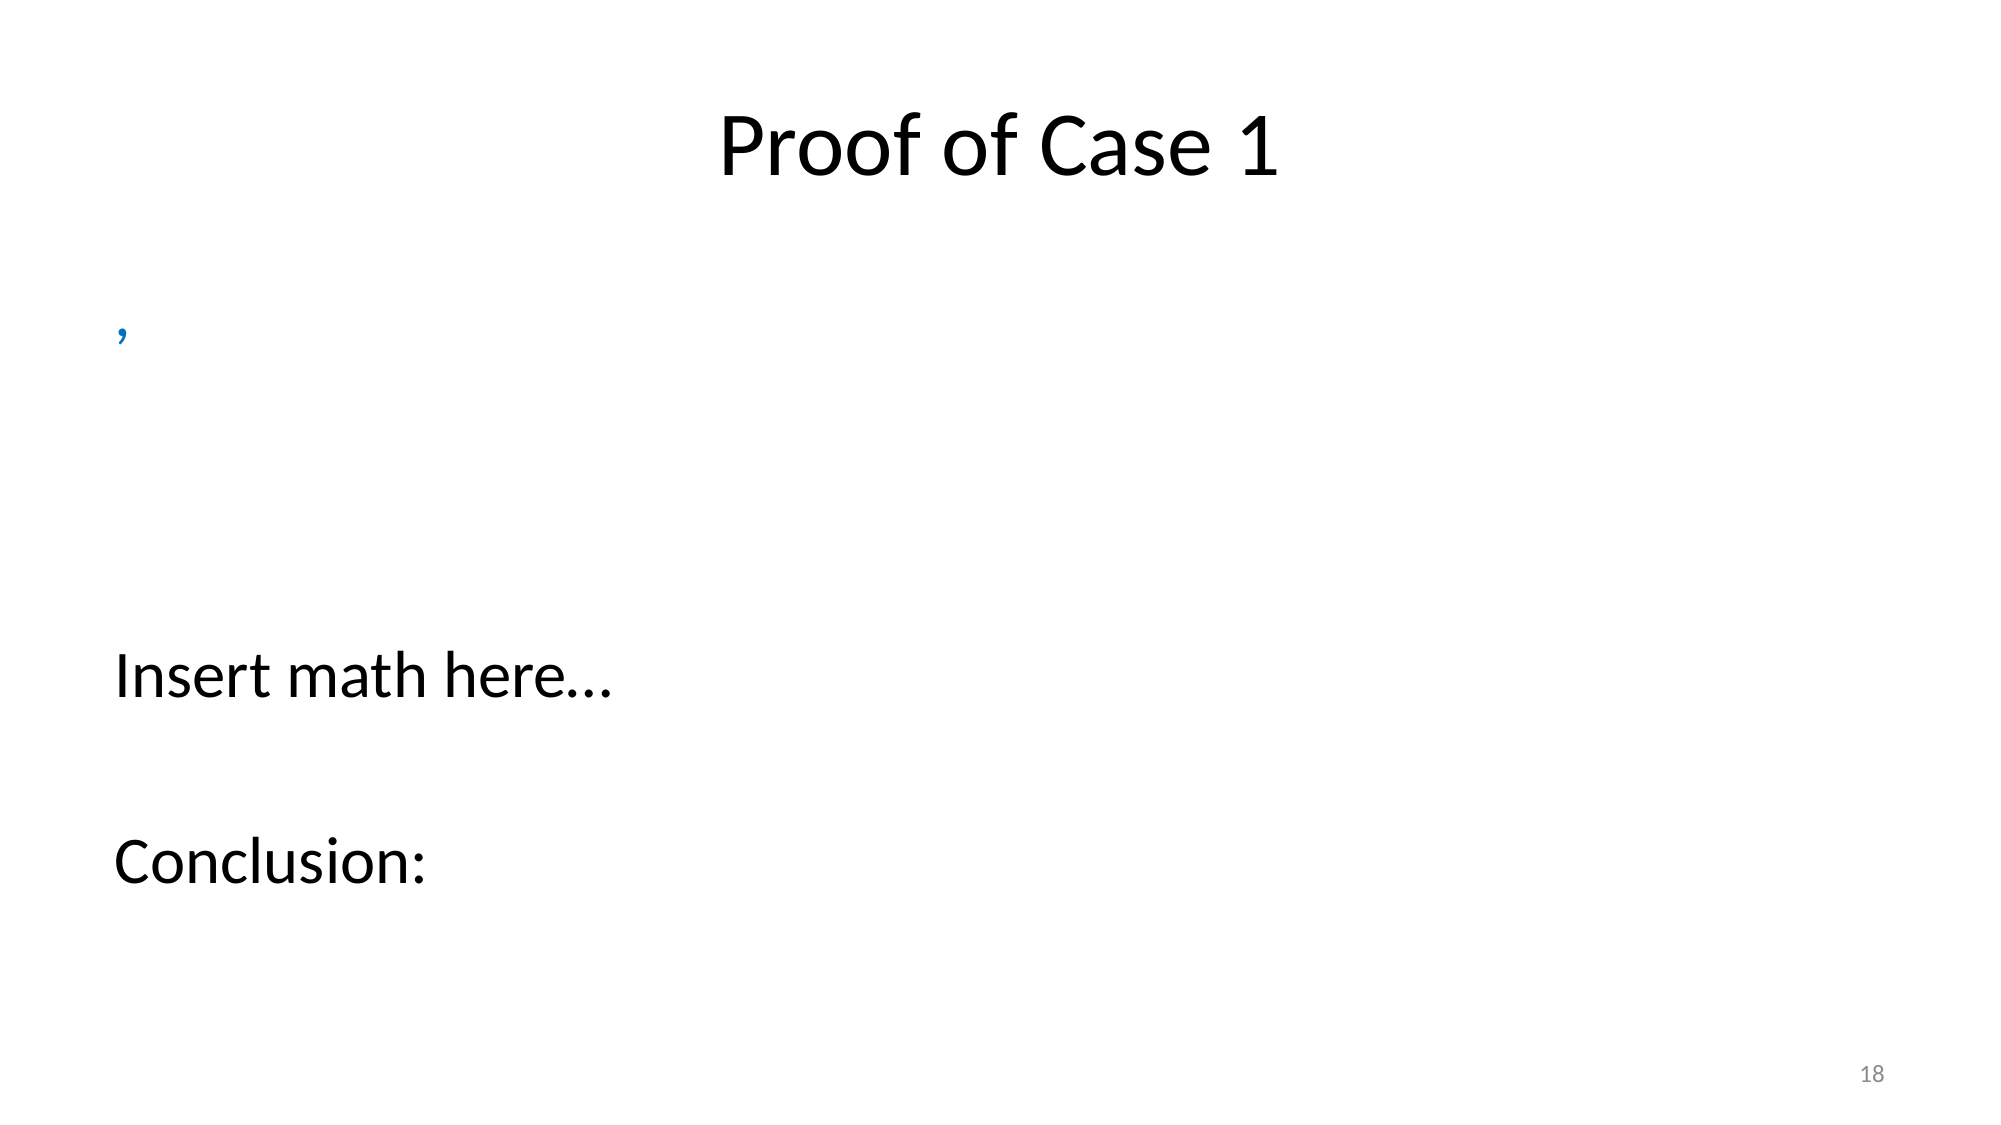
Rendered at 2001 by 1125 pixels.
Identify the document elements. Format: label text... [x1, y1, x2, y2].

slide_number 18 [1433, 1042, 1900, 1103]
title Proof of Case 1 [99, 45, 1900, 233]
